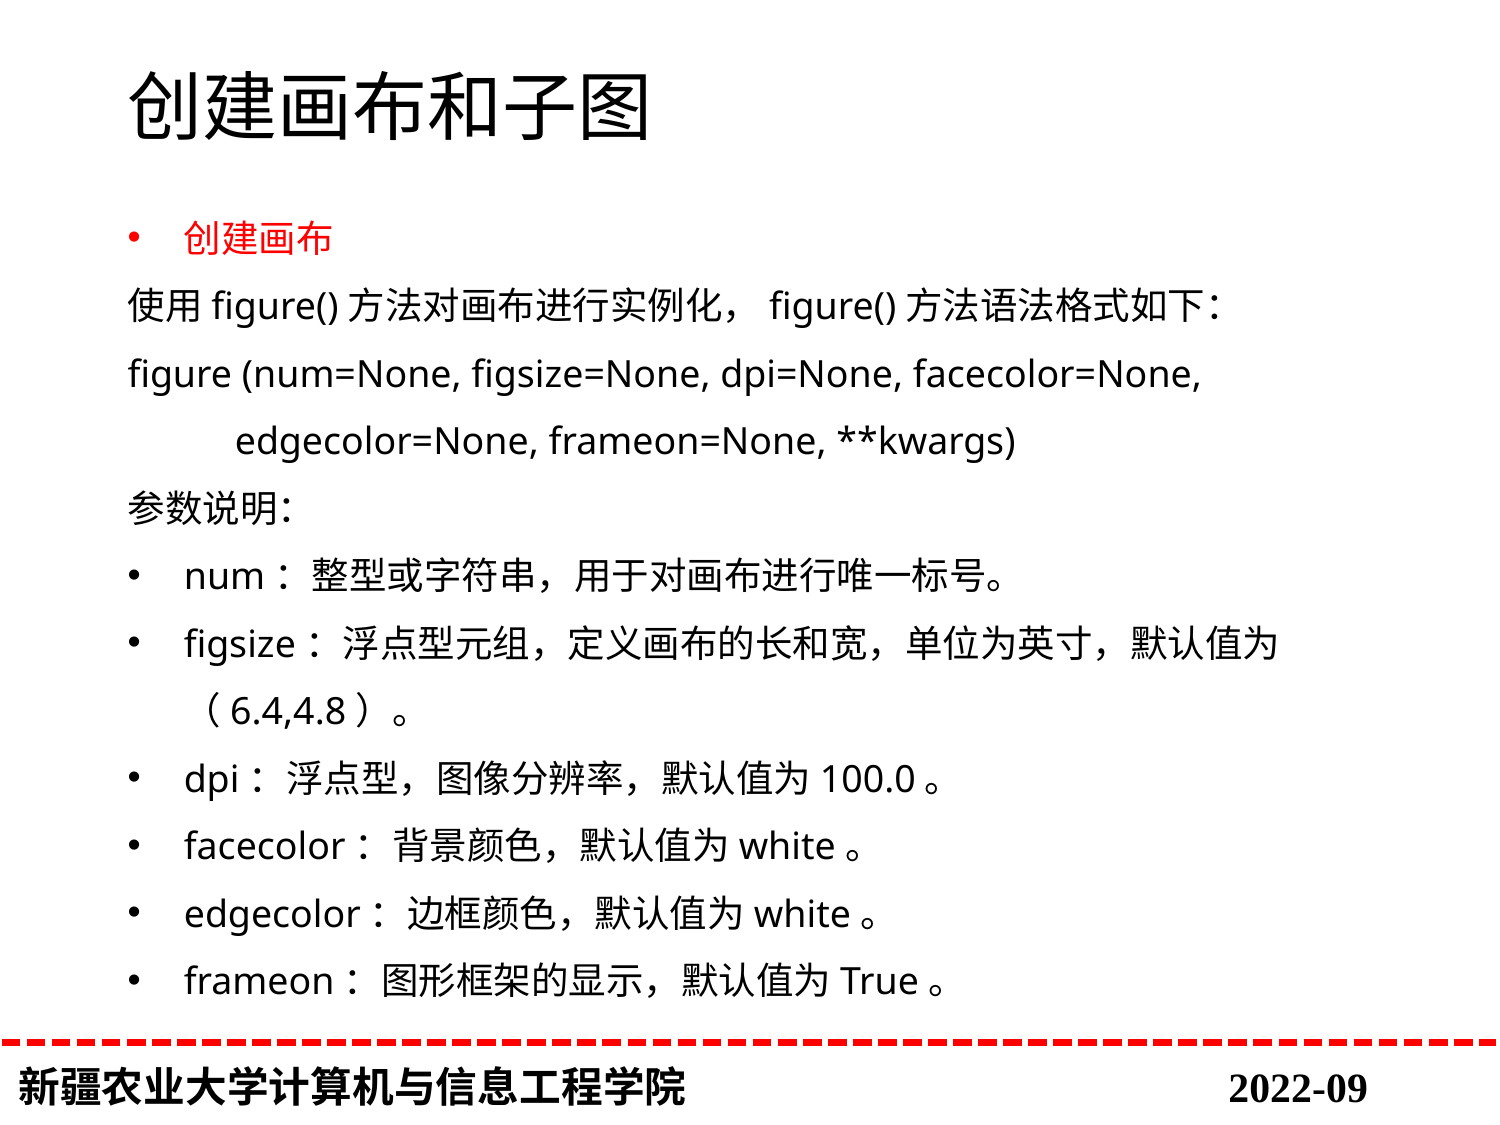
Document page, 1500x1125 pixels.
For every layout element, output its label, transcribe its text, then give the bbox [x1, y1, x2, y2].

list 创建画布 使用figure()方法对画布进行实例化，figure()方法语法格式如下： figure (num=None, figsize=None, dpi=None, facecolor=None, edgecolor=None, frameon=None, **kwargs) 参数说明： num：整型或字符串，用于对画布进行唯一标号。 figsize：浮点型元组，定义画布的长和宽，单位为英寸，默认值为（6.4,4.8）。 dpi：浮点型，图像分辨率，默认值为100.0。 facecolor：背景颜色，默认值为white。 edgecolor：边框颜色，默认值为white。 frameon：图形框架的显示，默认值为True。 [112, 184, 1386, 636]
title 创建画布和子图 [112, 24, 1436, 185]
